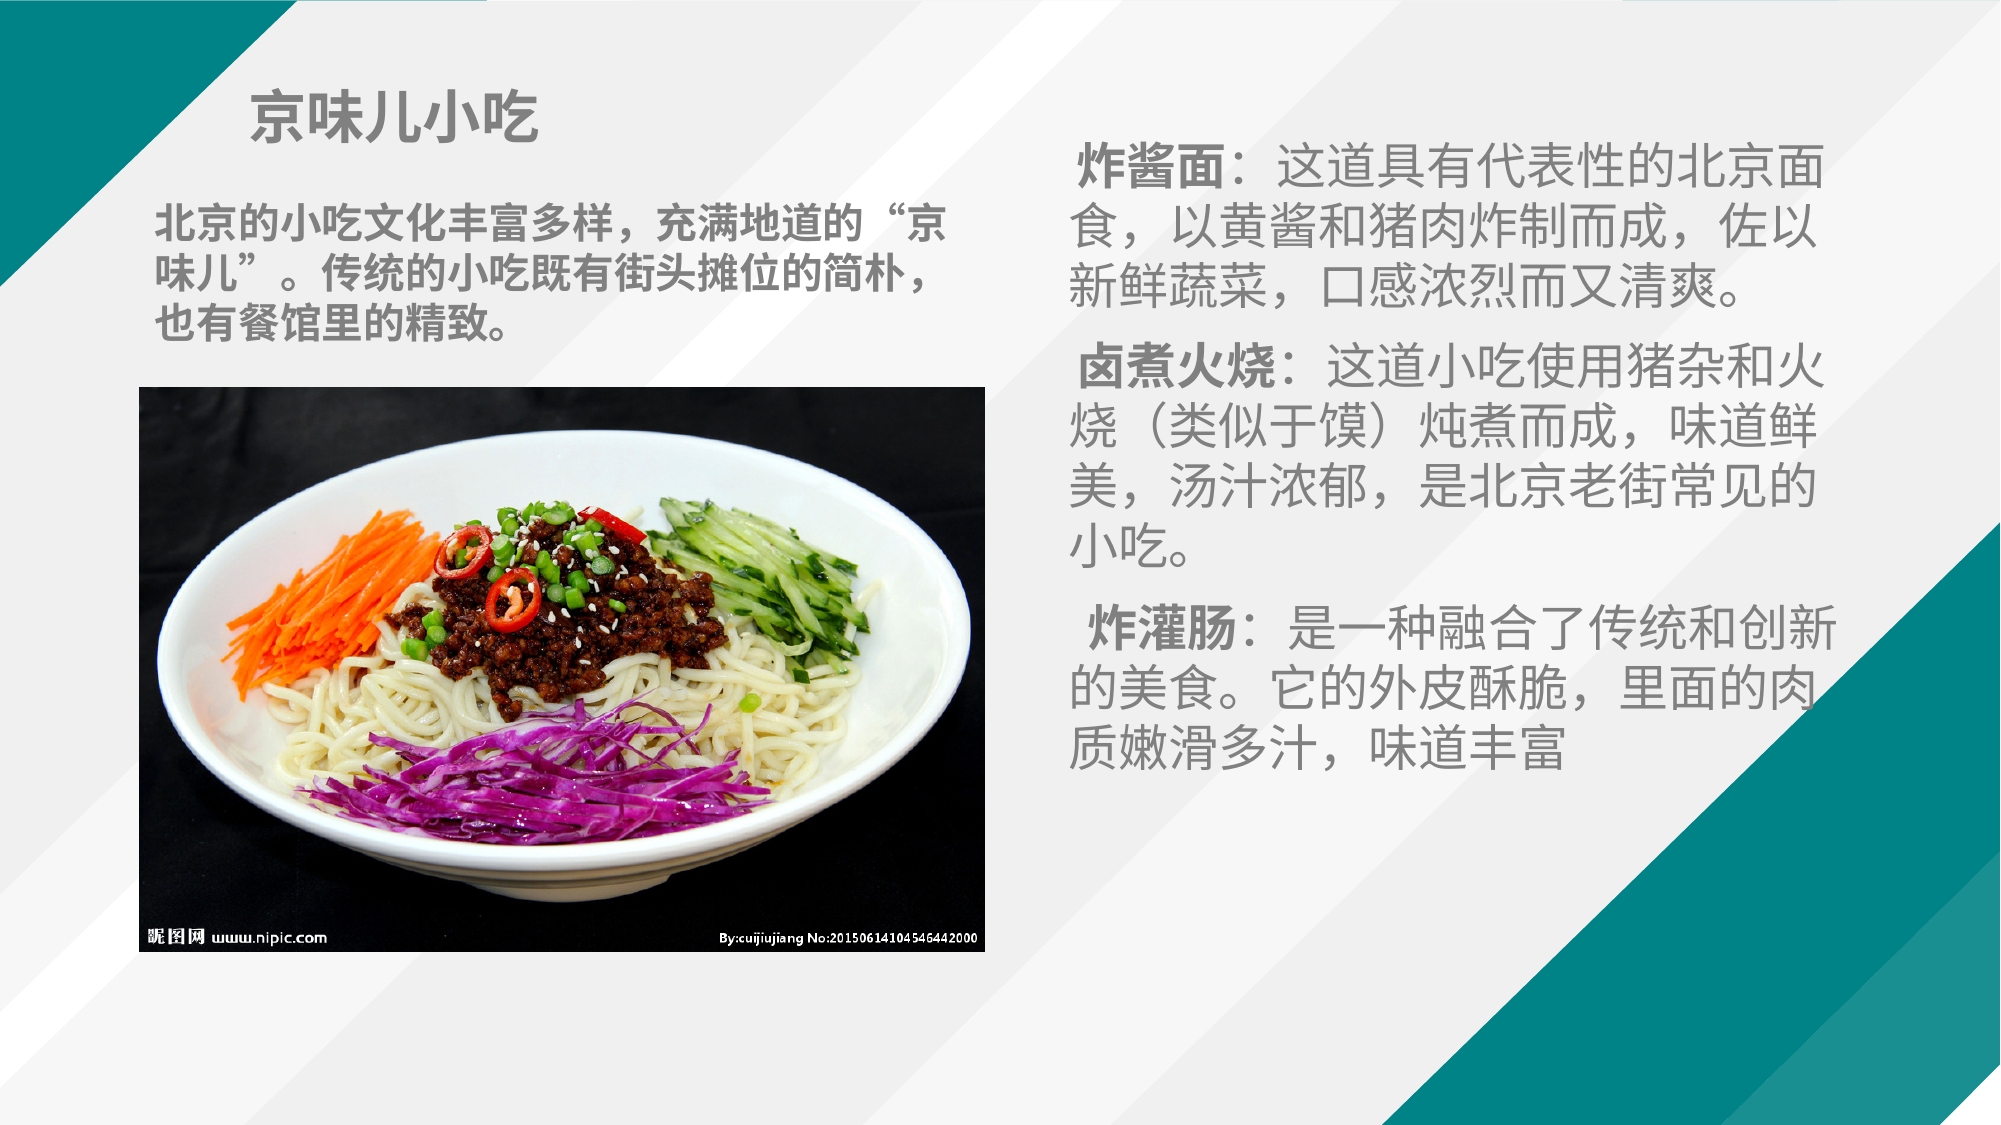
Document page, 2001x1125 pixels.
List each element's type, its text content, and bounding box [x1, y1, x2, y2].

list 北京的小吃文化丰富多样，充满地道的“京味儿”。传统的小吃既有街头摊位的简朴，也有餐馆里的精致。 [139, 254, 987, 355]
list 炸酱面：这道具有代表性的北京面食，以黄酱和猪肉炸制而成，佐以新鲜蔬菜，口感浓烈而又清爽。 卤煮火烧：这道小吃使用猪杂和火烧（类似于馍）炖煮而成，味道鲜美，汤汁浓郁，是北京老街常见的小吃。 炸灌肠：是一种融合了传统和创新的美食。它的外皮酥脆，里面的肉质嫩滑多汁，味道丰富 [1015, 126, 1863, 831]
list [139, 388, 985, 952]
title 京味儿小吃 [232, 59, 1863, 172]
